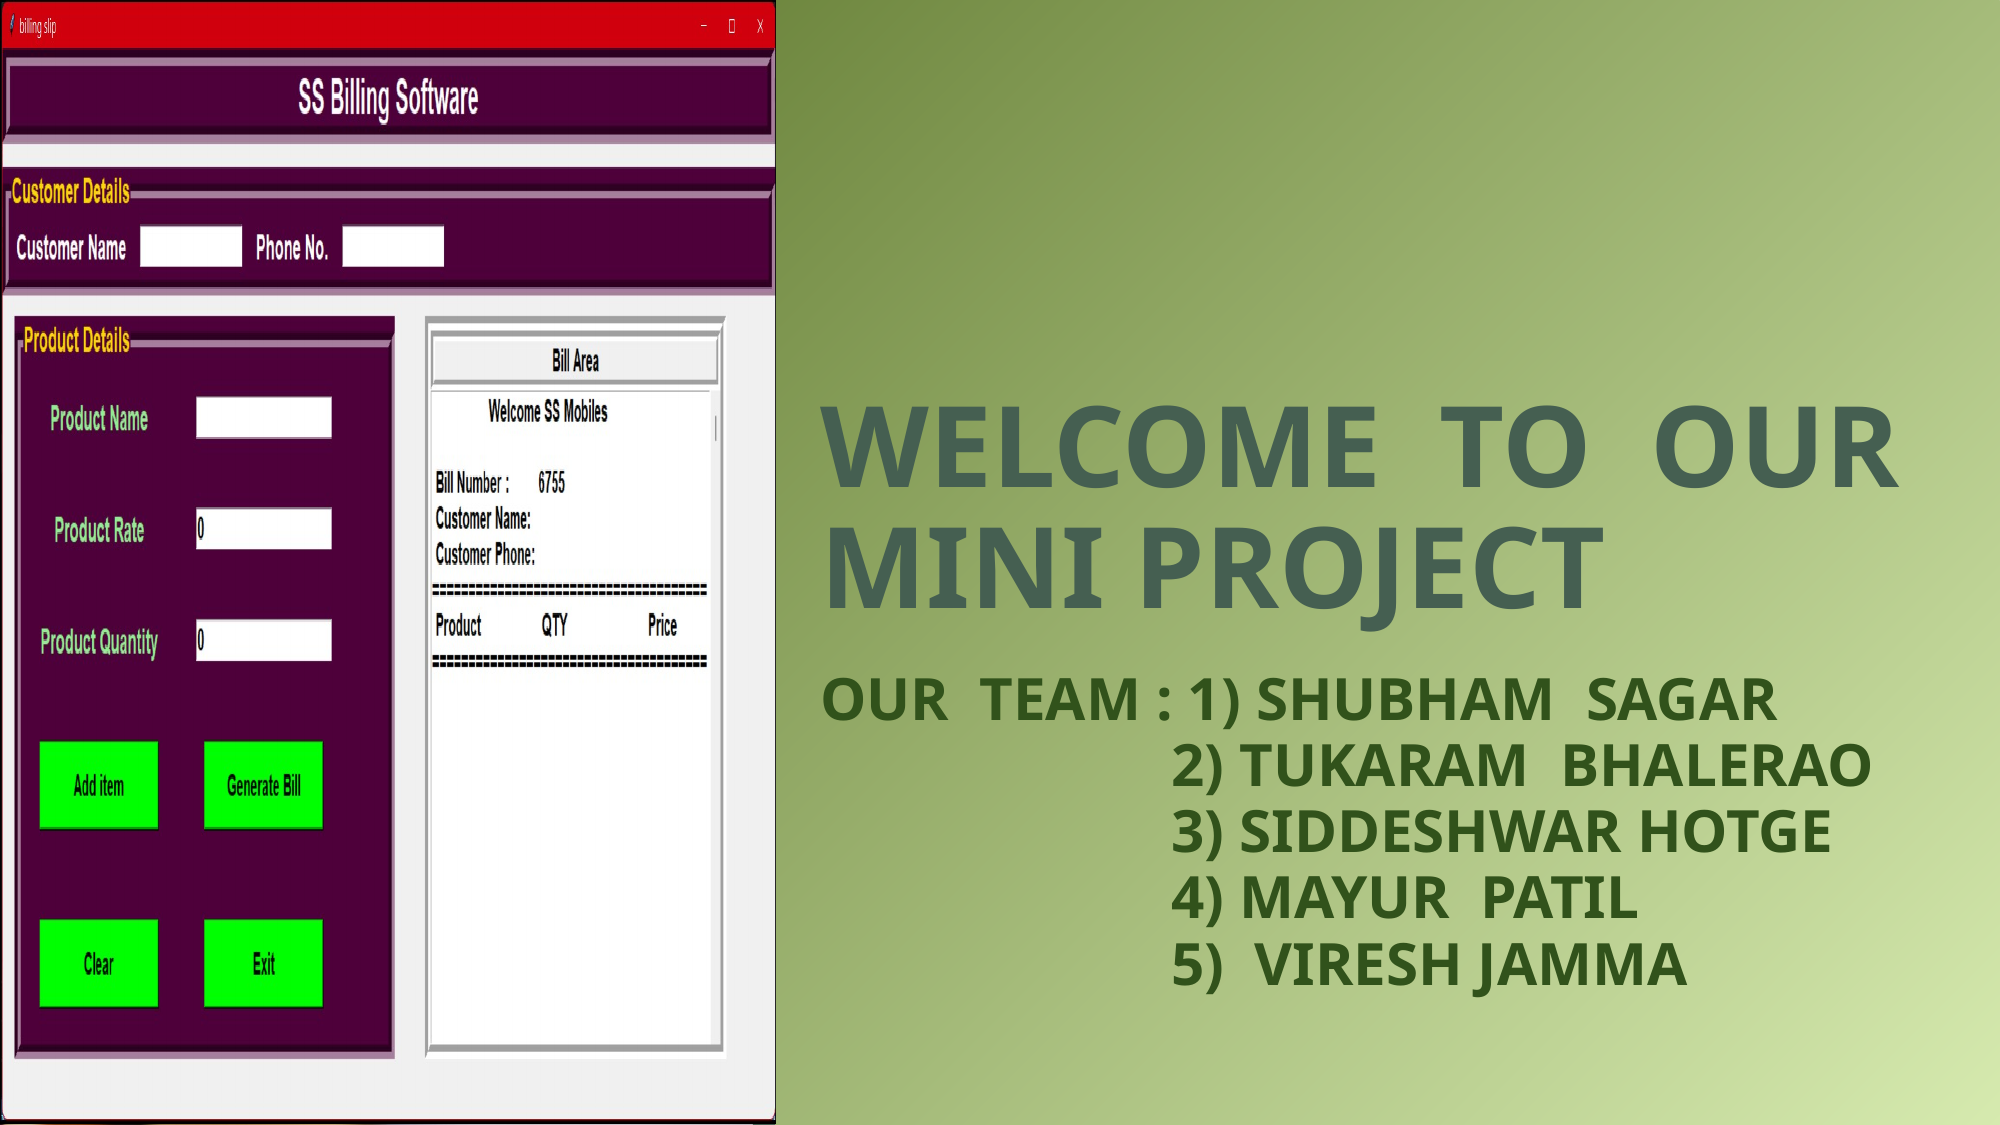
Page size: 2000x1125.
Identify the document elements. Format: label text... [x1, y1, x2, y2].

subtitle OUR TEAM : 1) SHUBHAM SAGAR 2) TUKARAM BHALERAO 3) SIDDESHWAR HOTGE 4) MAYUR PATIL 5) VIRESH JAMMA [800, 656, 1951, 1013]
title WELCOME TO OUR MINI PROJECT [800, 243, 1951, 643]
picture [0, 0, 776, 1125]
